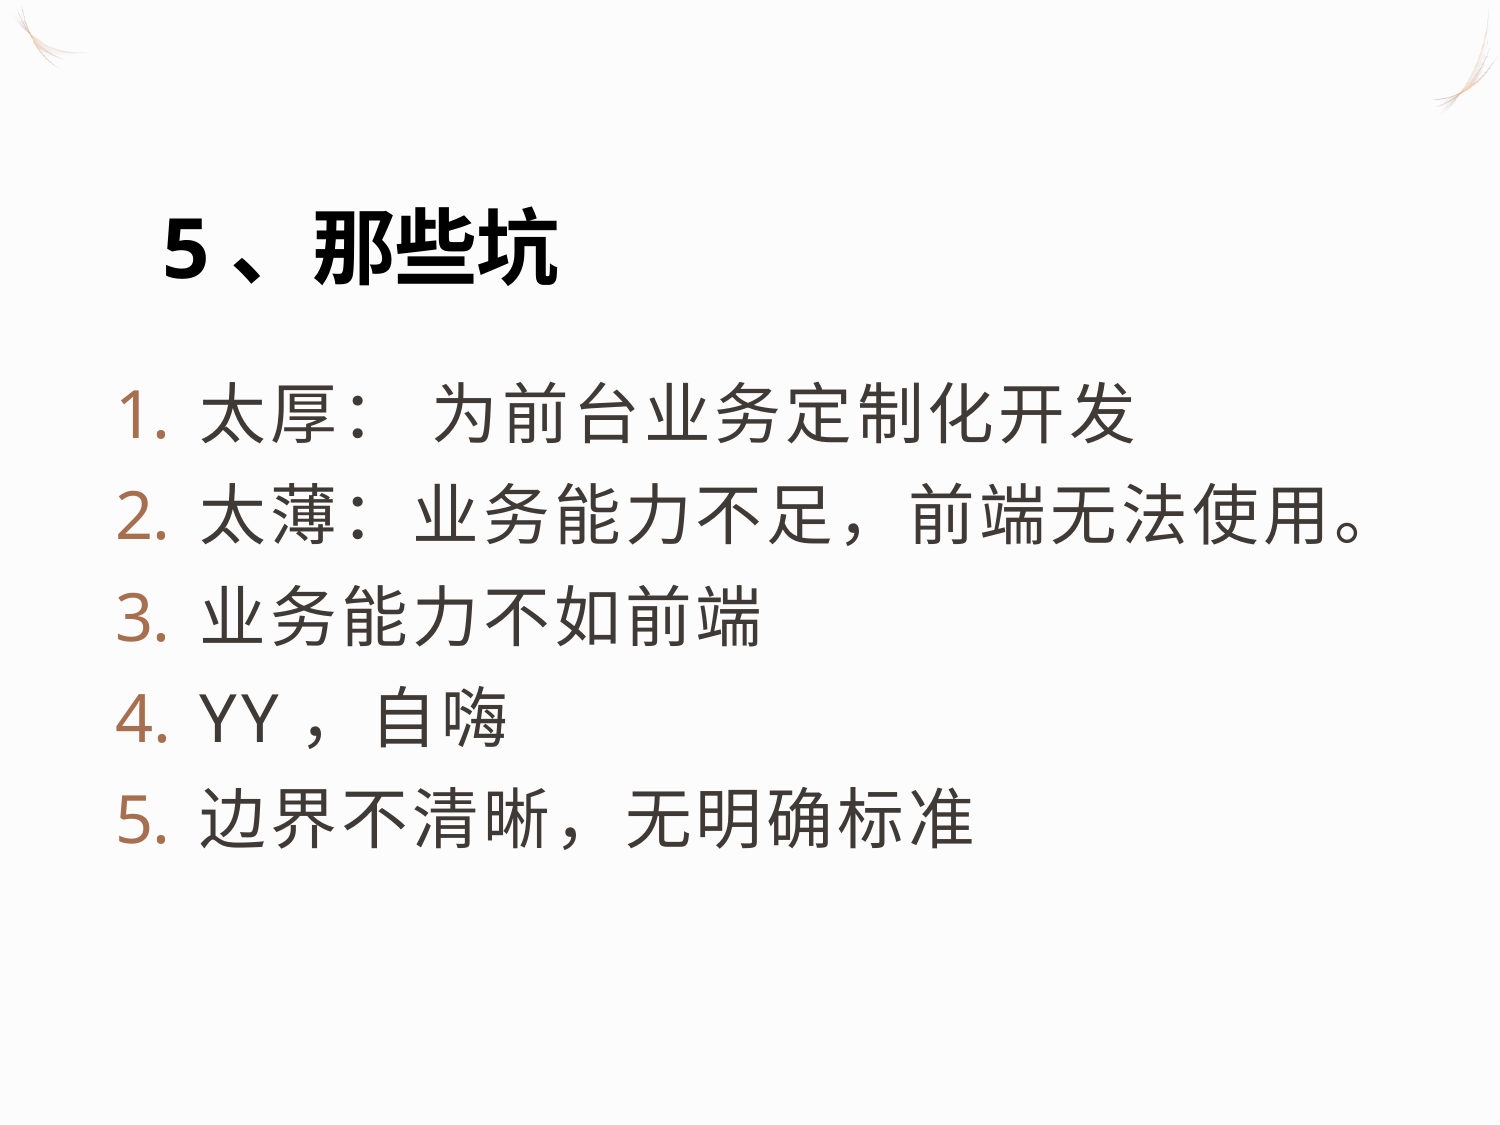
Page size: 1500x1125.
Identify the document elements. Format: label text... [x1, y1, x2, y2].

picture [6, 0, 95, 87]
title 5、那些坑 [147, 137, 1266, 304]
picture [1417, 0, 1500, 128]
subtitle 太厚： 为前台业务定制化开发 太薄：业务能力不足，前端无法使用。 业务能力不如前端 Yy，自嗨 边界不清晰，无明确标准 [100, 373, 1388, 953]
